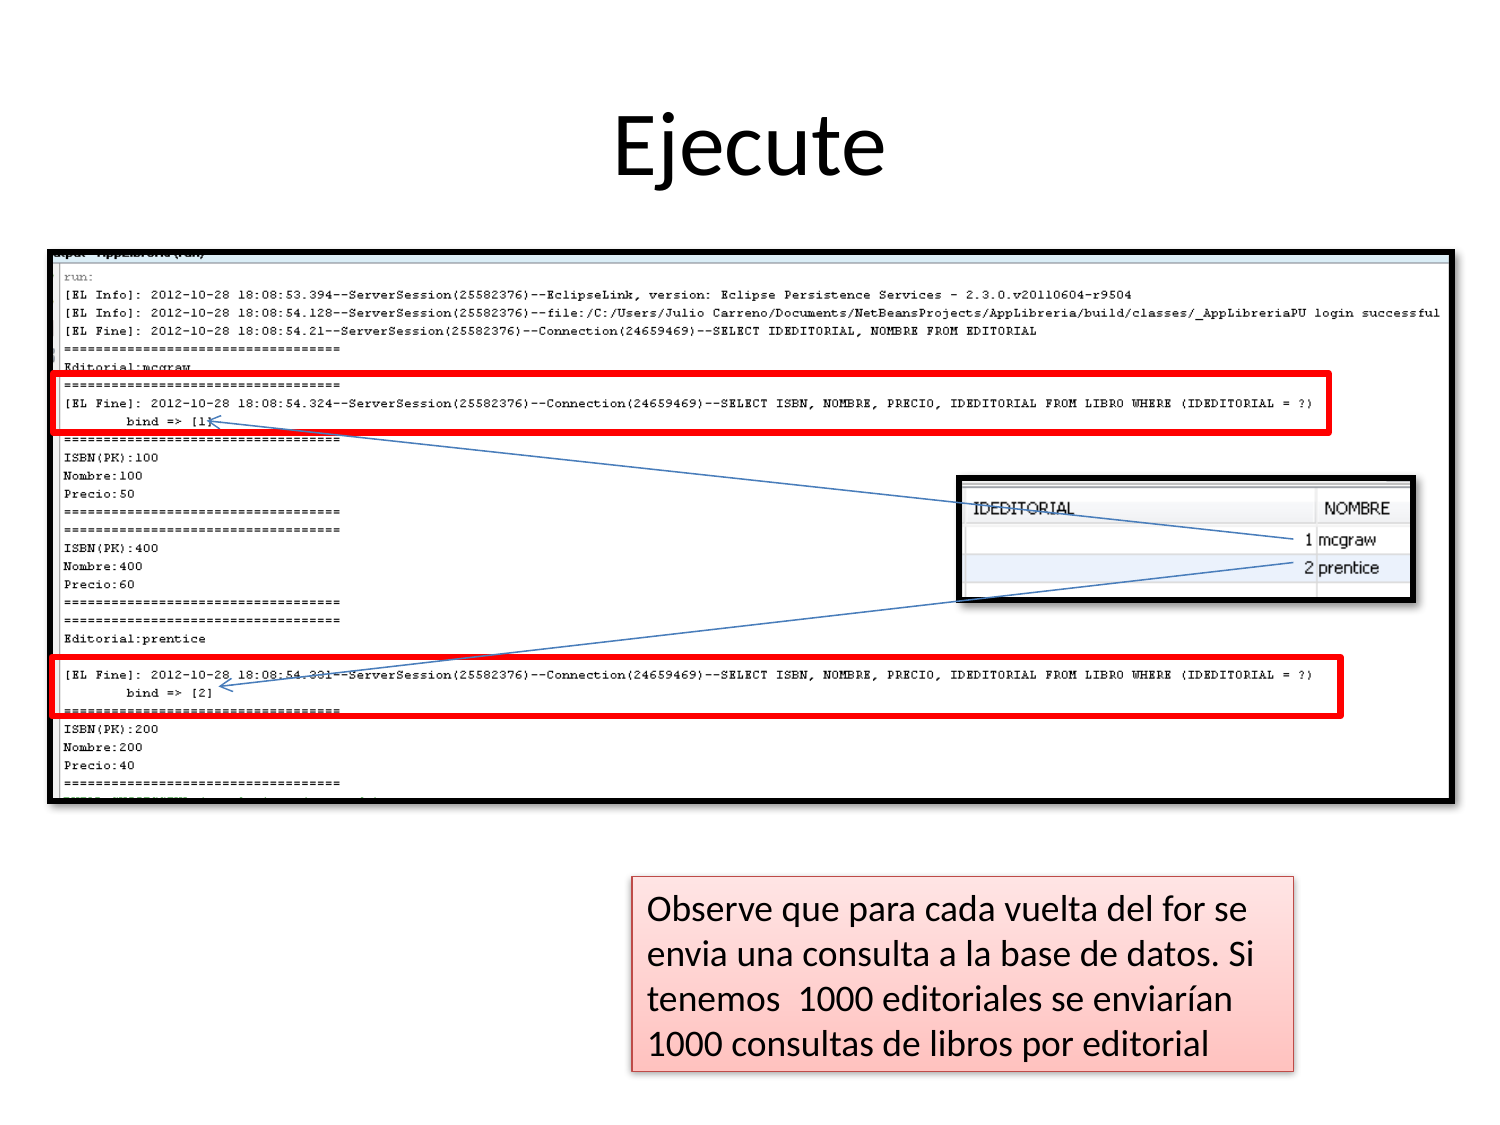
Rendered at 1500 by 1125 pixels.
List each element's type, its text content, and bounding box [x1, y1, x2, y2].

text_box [218, 562, 1294, 687]
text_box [206, 420, 1294, 540]
title Ejecute [75, 45, 1425, 233]
text_box Observe que para cada vuelta del for se envia una consulta a la base de datos. Si tenemos 1000 editoriales se enviarían 1000 consultas de libros por editorial [631, 876, 1294, 1072]
picture [52, 255, 1449, 798]
